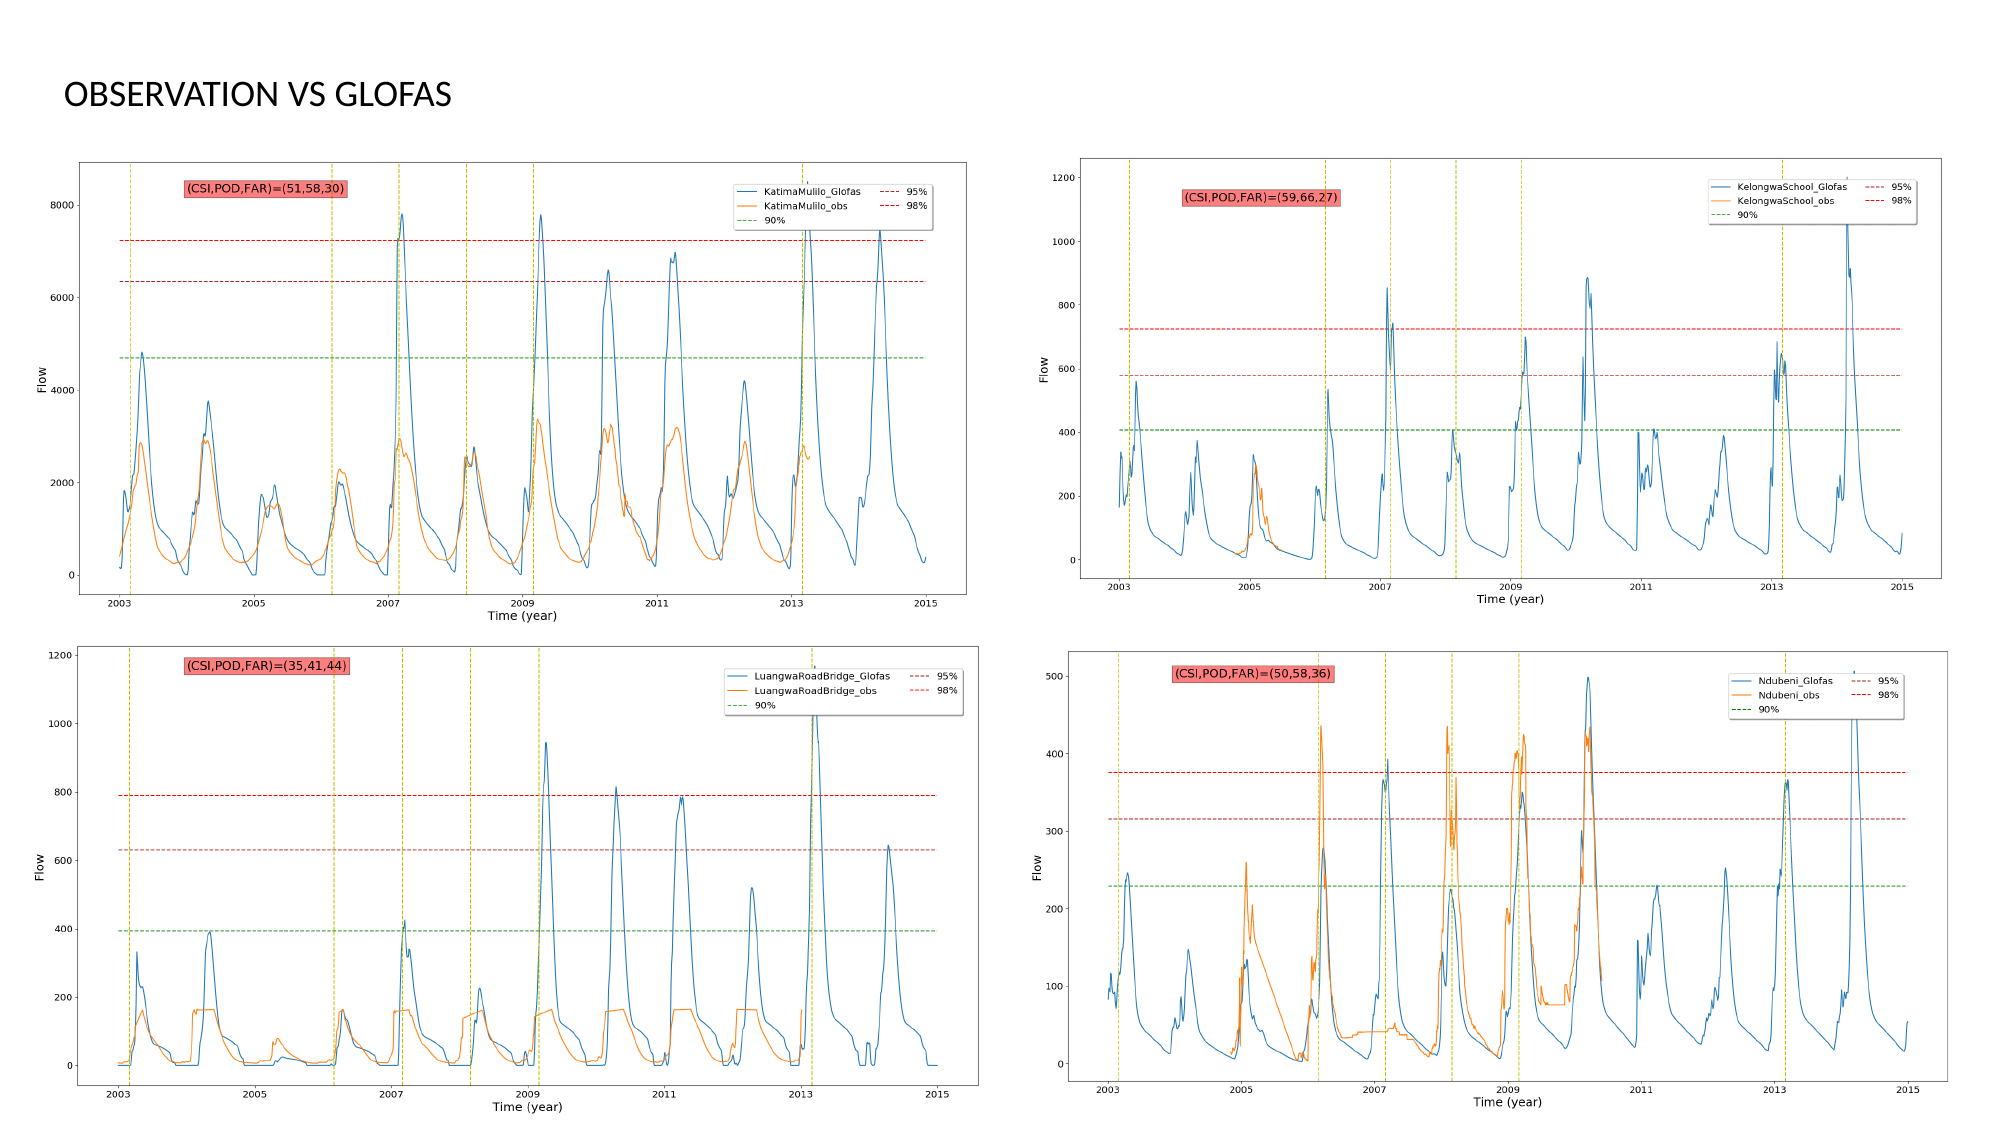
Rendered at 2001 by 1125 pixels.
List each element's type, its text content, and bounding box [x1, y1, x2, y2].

text_box OBSERVATION VS GLOFAS [48, 61, 827, 122]
picture [1014, 641, 1955, 1117]
picture [27, 153, 971, 628]
picture [1029, 153, 1948, 613]
picture [27, 641, 986, 1117]
